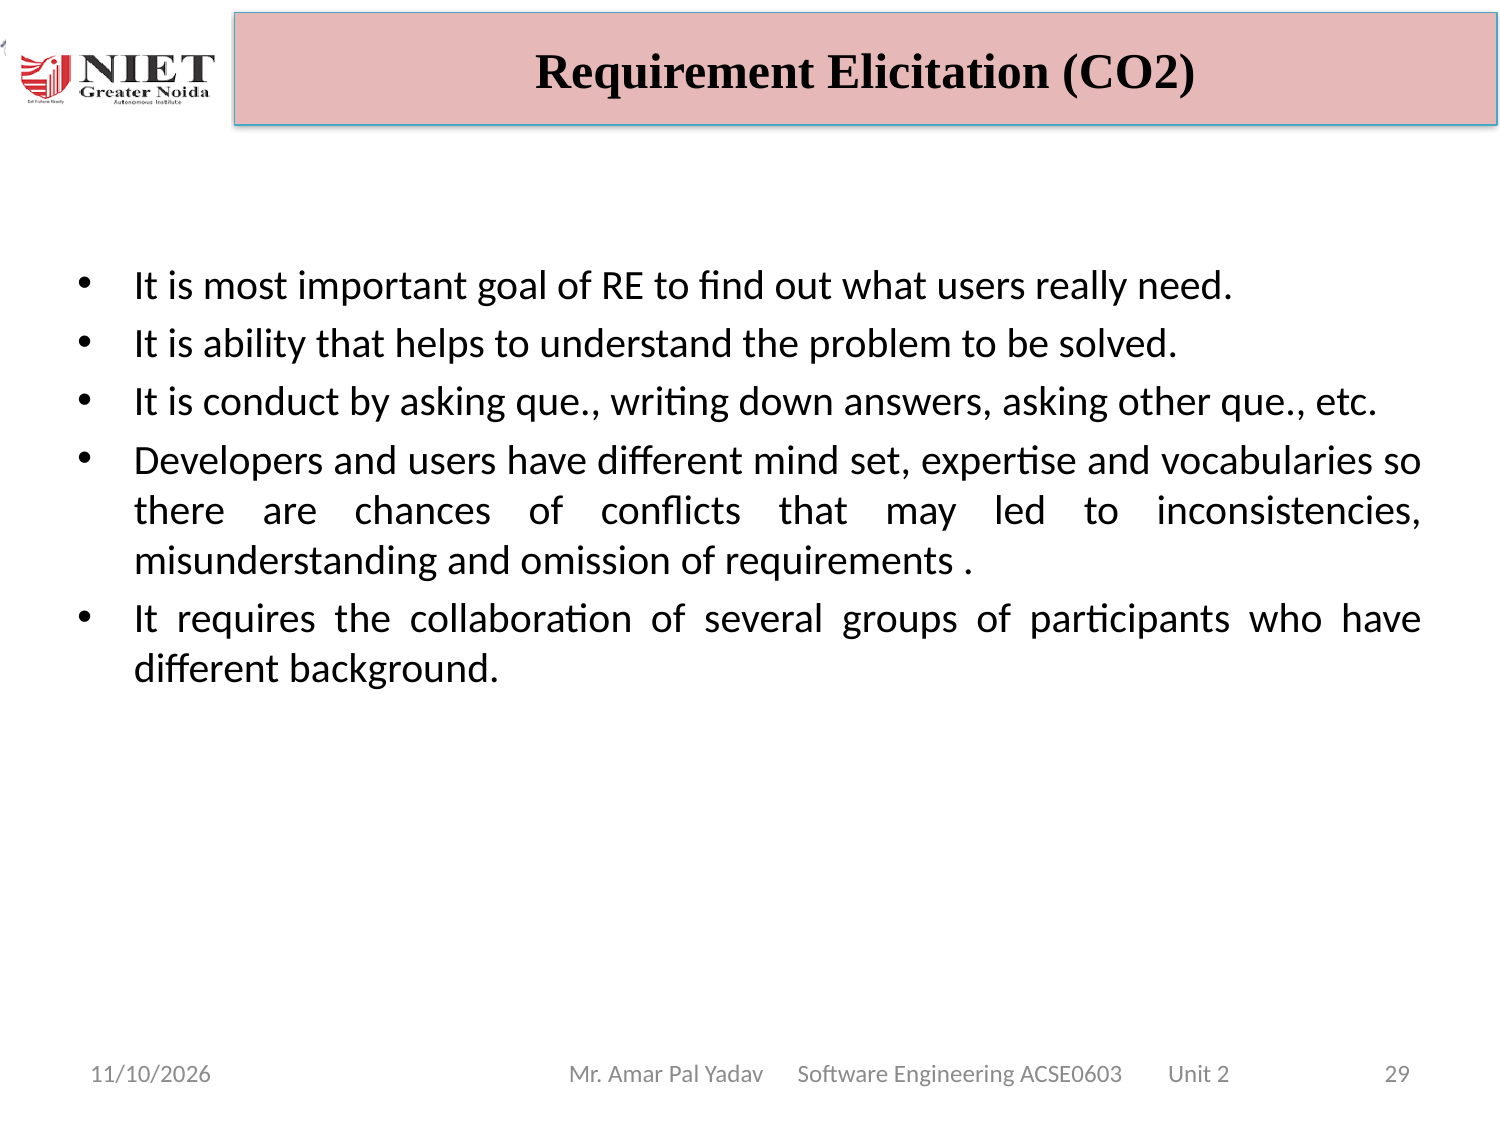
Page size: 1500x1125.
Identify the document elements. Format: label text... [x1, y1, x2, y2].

text_box Requirement Elicitation (CO2) [235, 12, 1498, 126]
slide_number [75, 1042, 425, 1103]
list It is most important goal of RE to find out what users really need. It is ability that helps to understand the problem to be solved. It is conduct by asking que., writing down answers, asking other que., etc. Developers and users have different mind set, expertise and vocabularies so there are chances of conflicts that may led to inconsistencies, misunderstanding and omission of requirements . It requires the collaboration of several groups of participants who have different background. [62, 249, 1438, 1000]
slide_number 29 [1074, 1042, 1425, 1103]
picture [0, 5, 231, 153]
footer Mr. Amar Pal Yadav Software Engineering ACSE0603 Unit 2 [512, 1042, 1074, 1103]
